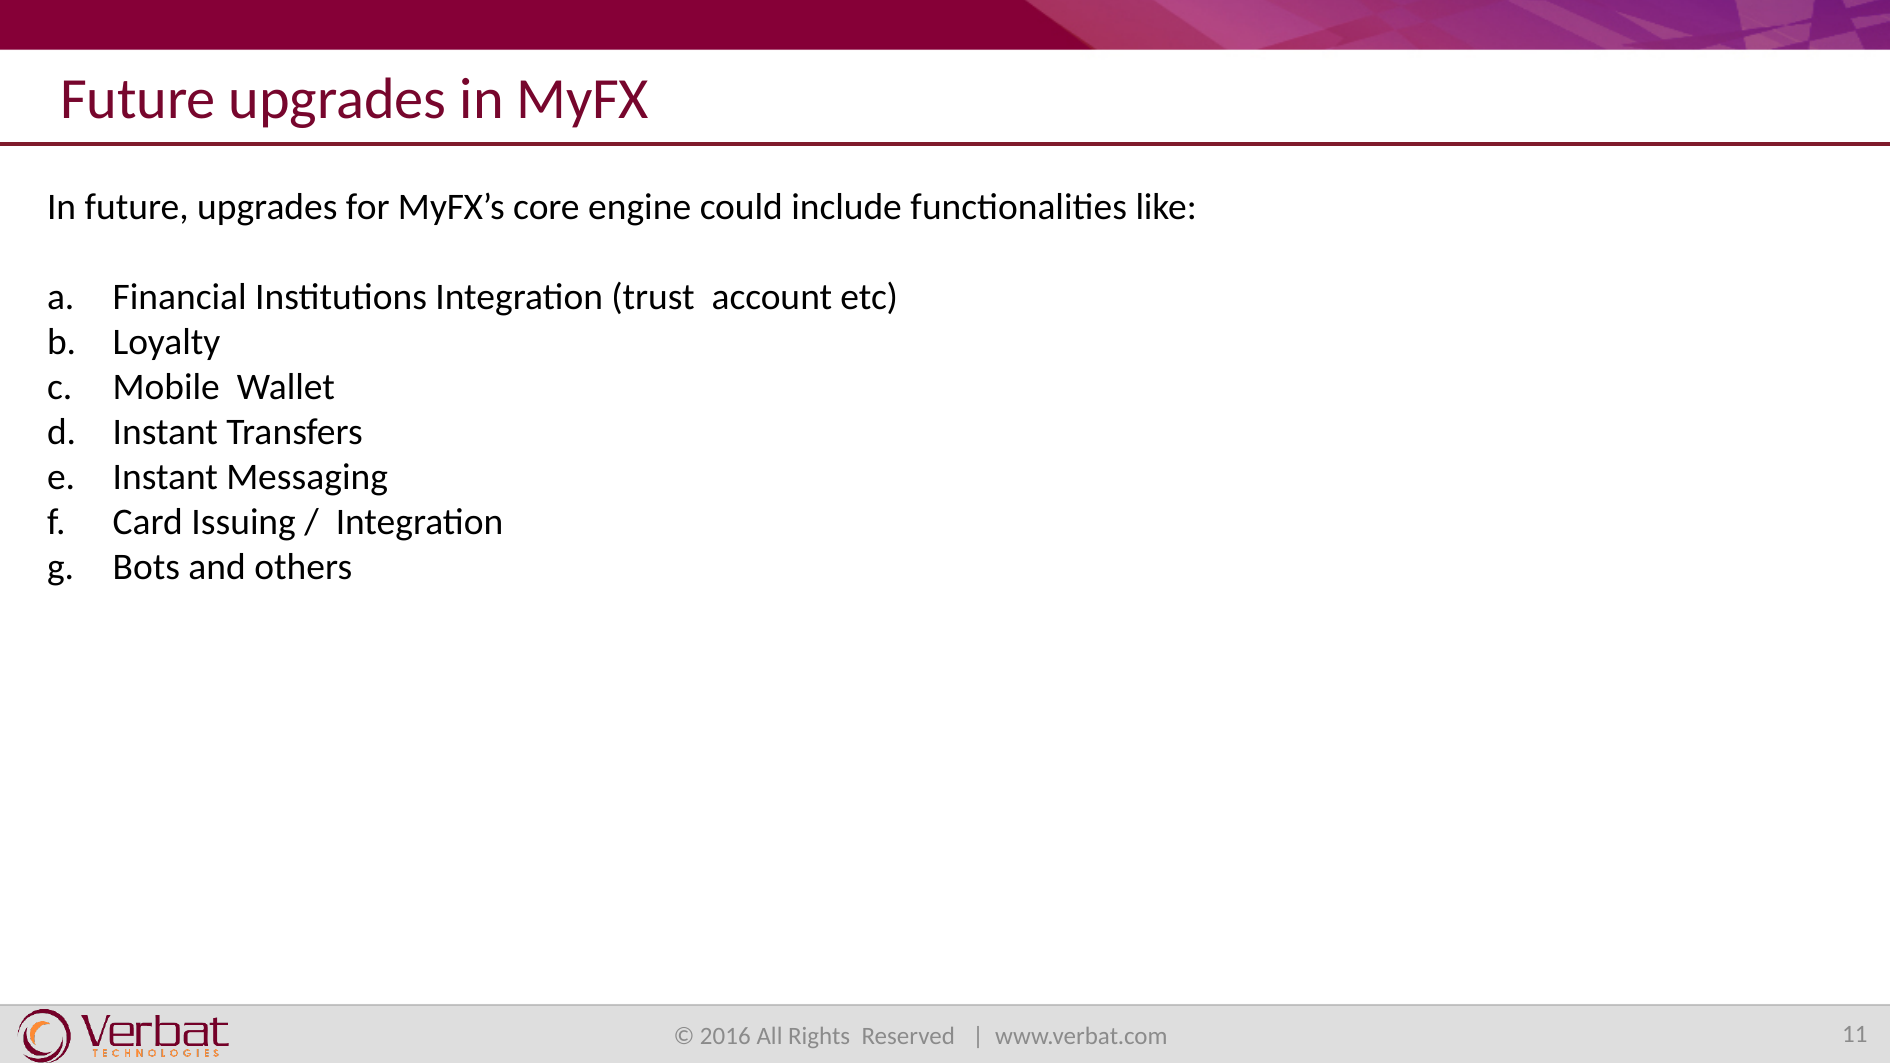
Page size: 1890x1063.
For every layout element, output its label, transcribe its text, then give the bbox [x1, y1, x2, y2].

text_box Future upgrades in MyFX [44, 6, 1746, 184]
picture [0, 146, 1890, 1063]
picture [0, 0, 1890, 142]
text_box In future, upgrades for MyFX’s core engine could include functionalities like: Financial Institutions Integration (trust account etc) Loyalty Mobile Wallet Instant Transfers Instant Messaging Card Issuing / Integration Bots and others [32, 174, 1808, 595]
slide_number 11 [1441, 1010, 1883, 1063]
